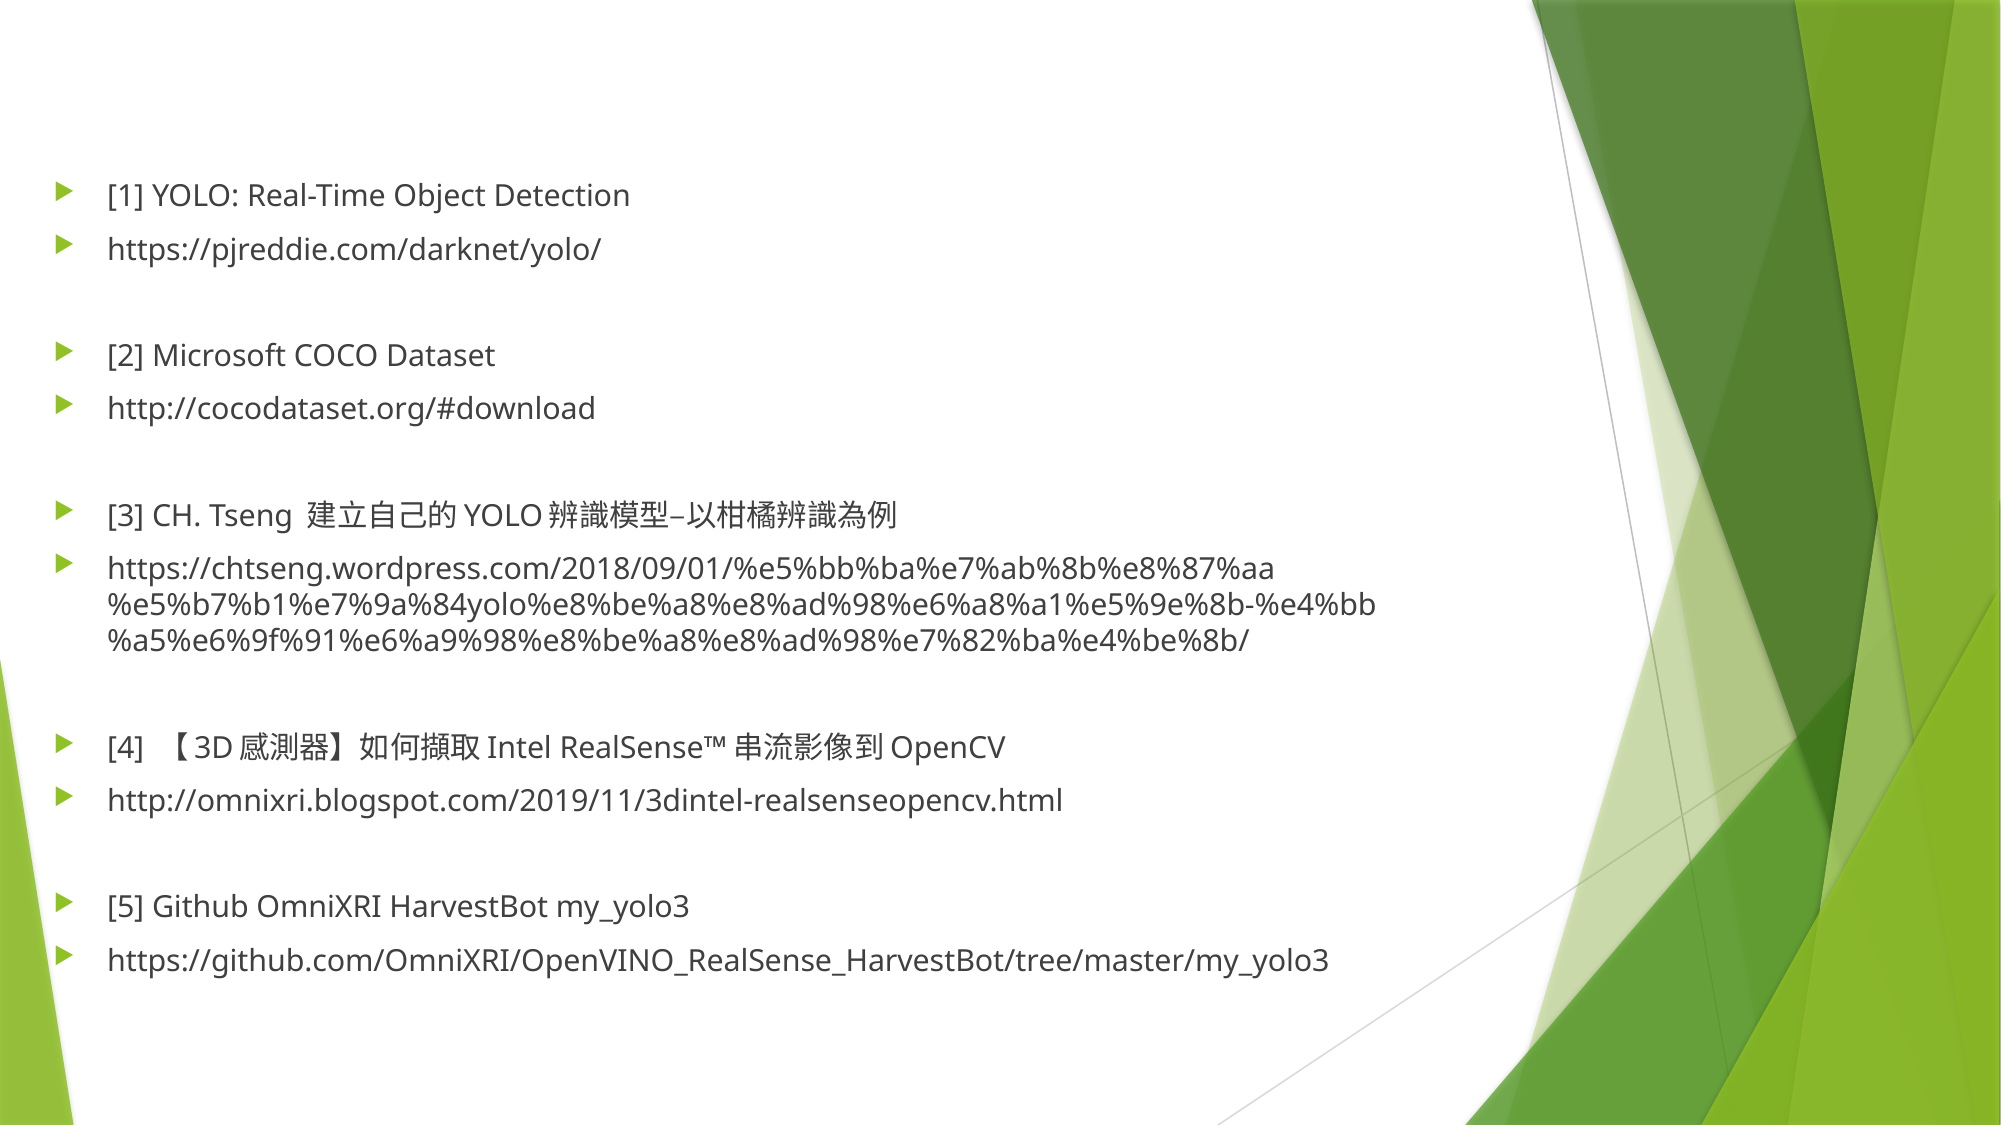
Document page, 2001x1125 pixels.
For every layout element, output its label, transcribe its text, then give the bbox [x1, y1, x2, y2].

list [1] YOLO: Real-Time Object Detection https://pjreddie.com/darknet/yolo/ [2] Microsoft COCO Dataset http://cocodataset.org/#download [3] CH. Tseng 建立自己的YOLO辨識模型–以柑橘辨識為例 https://chtseng.wordpress.com/2018/09/01/%e5%bb%ba%e7%ab%8b%e8%87%aa%e5%b7%b1%e7%9a%84yolo%e8%be%a8%e8%ad%98%e6%a8%a1%e5%9e%8b-%e4%bb%a5%e6%9f%91%e6%a9%98%e8%be%a8%e8%ad%98%e7%82%ba%e4%be%8b/ [4] 【3D感測器】如何擷取Intel RealSense™串流影像到OpenCV http://omnixri.blogspot.com/2019/11/3dintel-realsenseopencv.html [5] Github OmniXRI HarvestBot my_yolo3 https://github.com/OmniXRI/OpenVINO_RealSense_HarvestBot/tree/master/my_yolo3 [38, 115, 1522, 991]
